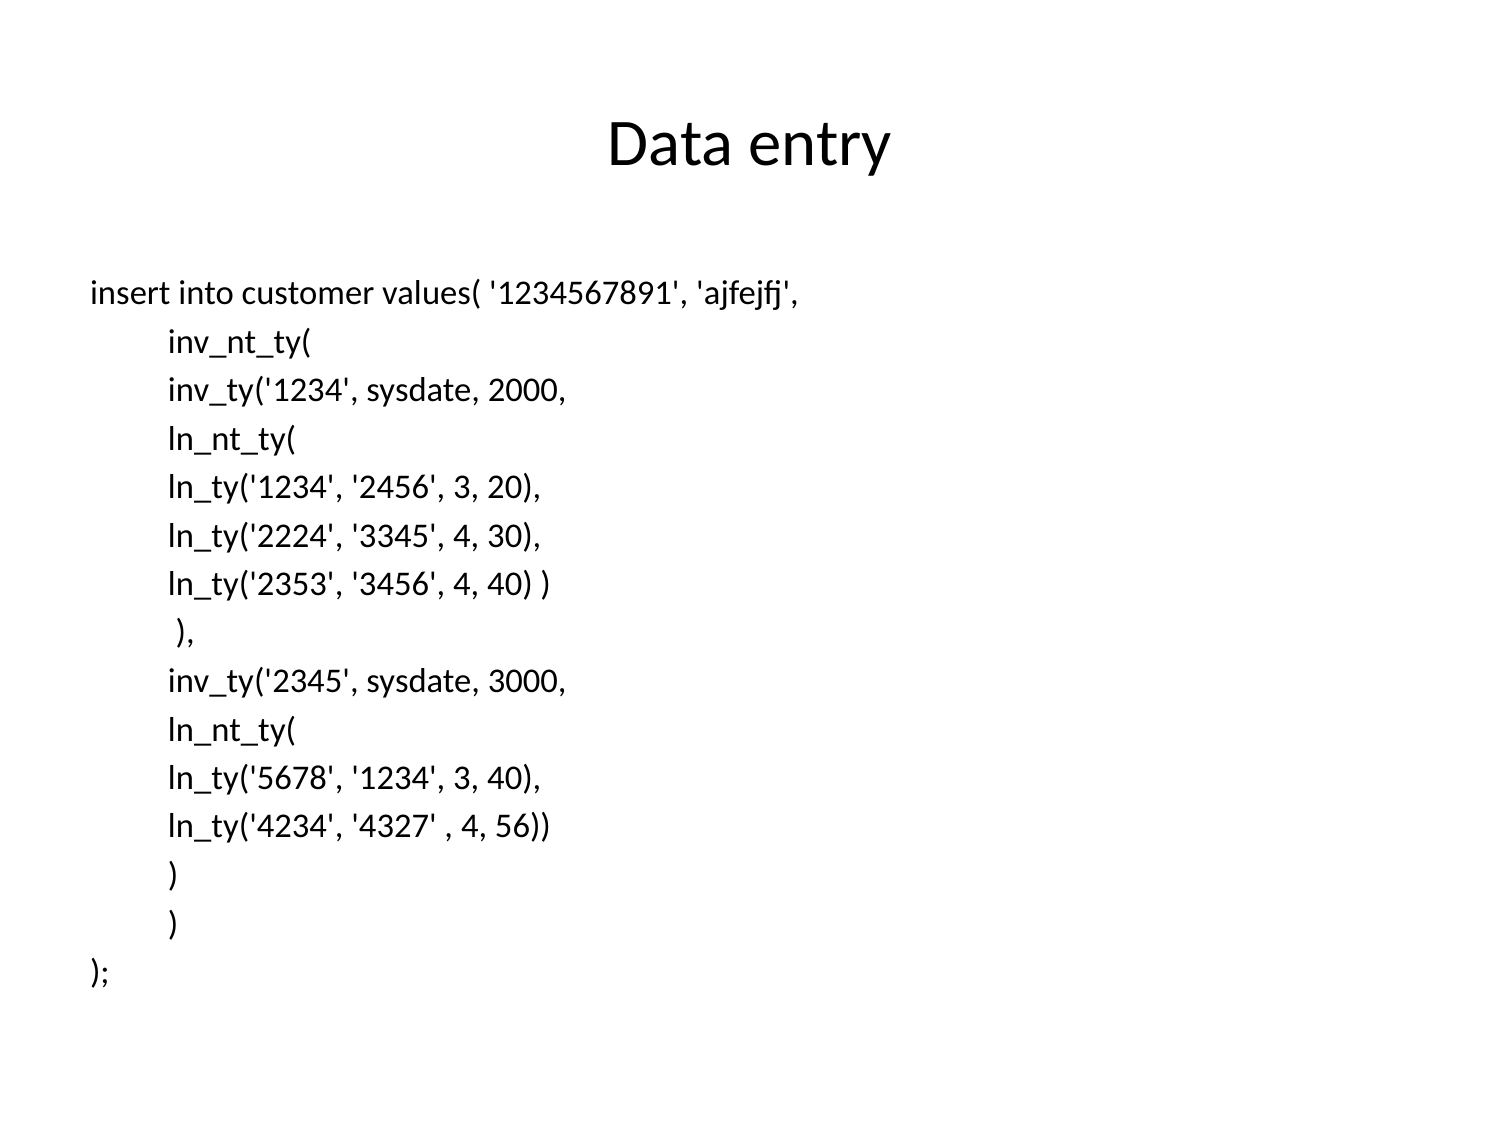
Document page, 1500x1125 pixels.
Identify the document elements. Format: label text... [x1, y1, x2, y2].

list insert into customer values( '1234567891', 'ajfejfj', inv_nt_ty( inv_ty('1234', sysdate, 2000, ln_nt_ty( ln_ty('1234', '2456', 3, 20), ln_ty('2224', '3345', 4, 30), ln_ty('2353', '3456', 4, 40) ) ), inv_ty('2345', sysdate, 3000, ln_nt_ty( ln_ty('5678', '1234', 3, 40), ln_ty('4234', '4327' , 4, 56)) ) ) ); [75, 262, 1425, 1005]
title Data entry [75, 45, 1425, 233]
